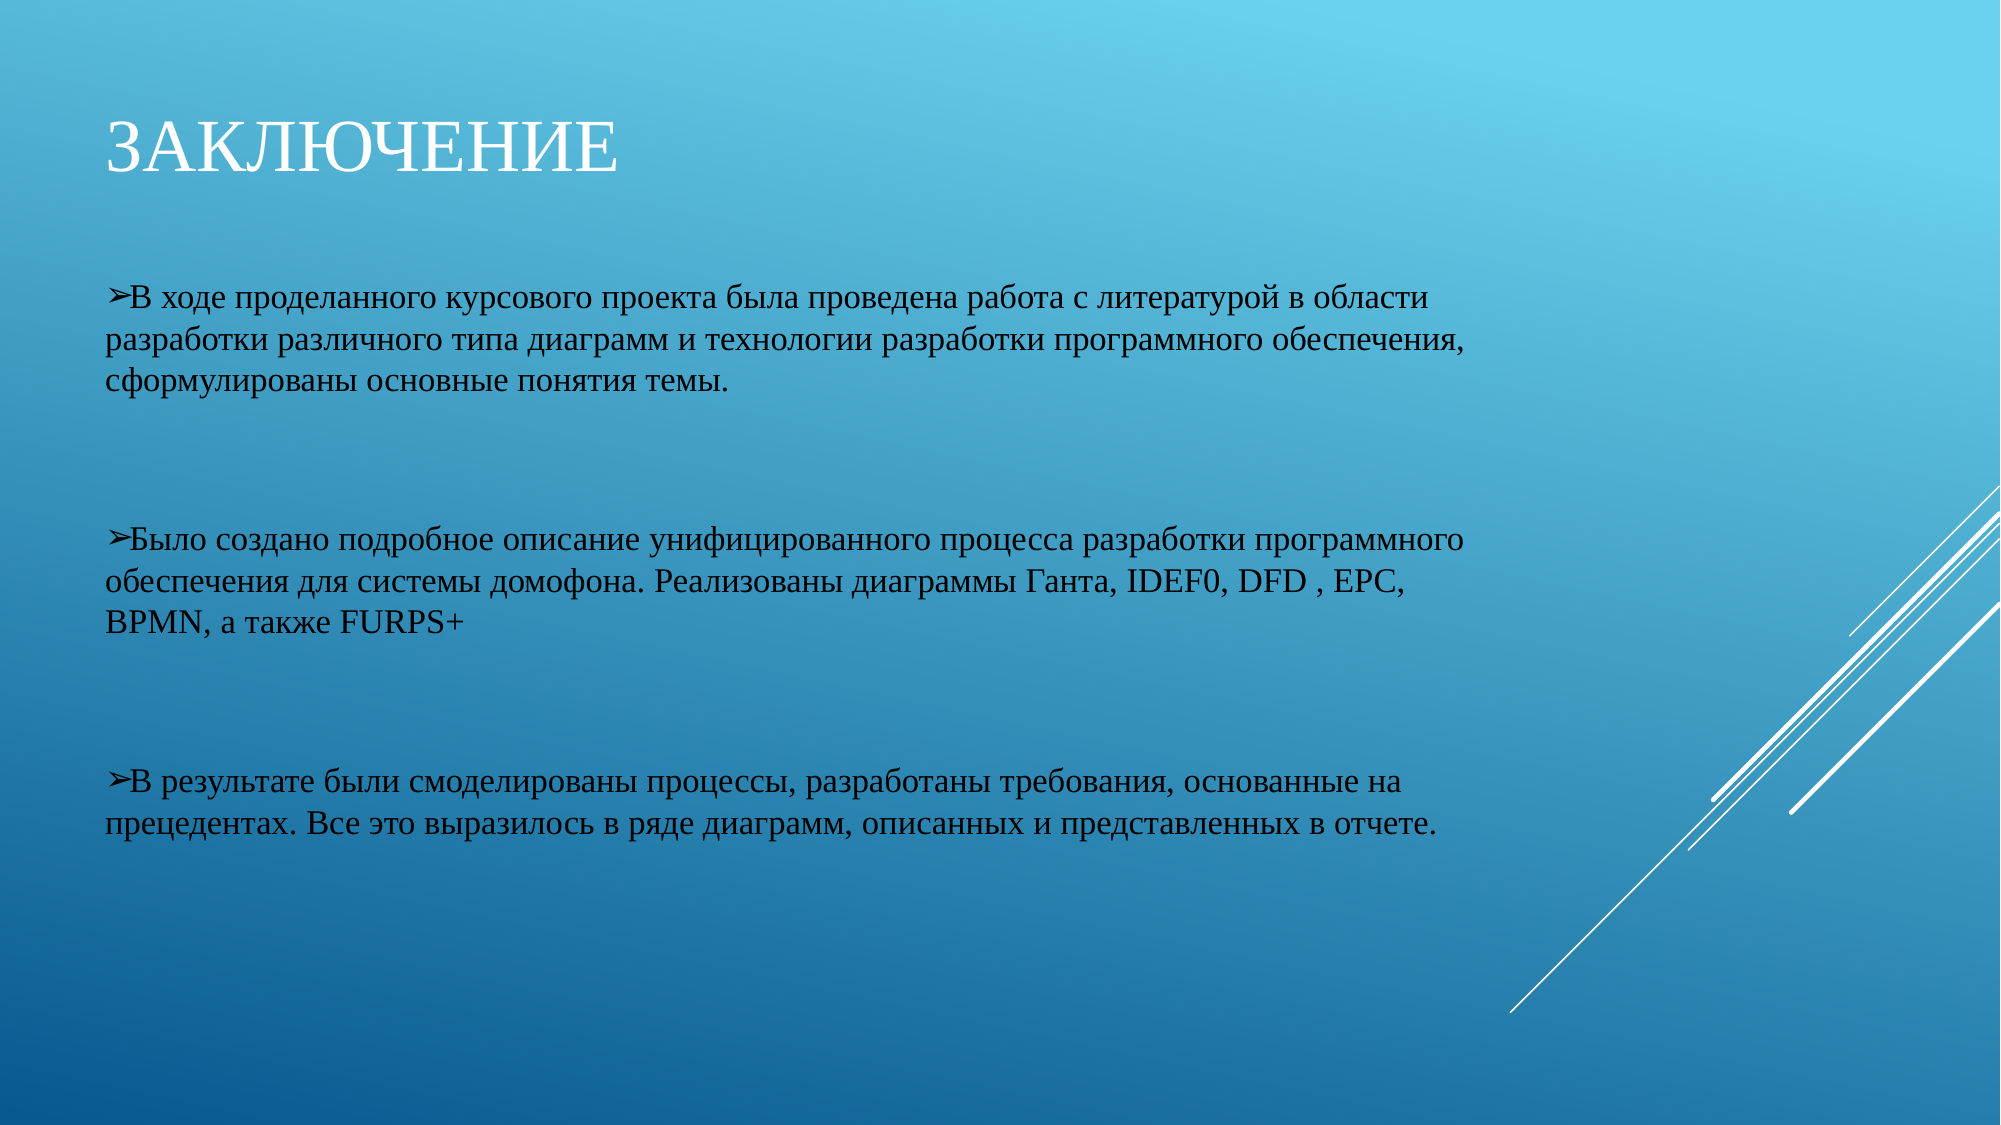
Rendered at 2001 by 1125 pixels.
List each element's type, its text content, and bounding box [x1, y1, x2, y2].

title Заключение [90, 18, 1491, 266]
list В ходе проделанного курсового проекта была проведена работа с литературой в области разработки различного типа диаграмм и технологии разработки программного обеспечения, сформулированы основные понятия темы. Было создано подробное описание унифицированного процесса разработки программного обеспечения для системы домофона. Реализованы диаграммы Ганта, IDEF0, DFD , EPC, BPMN, а также FURPS+ В результате были смоделированы процессы, разработаны требования, основанные на прецедентах. Все это выразилось в ряде диаграмм, описанных и представленных в отчете. [90, 266, 1491, 860]
